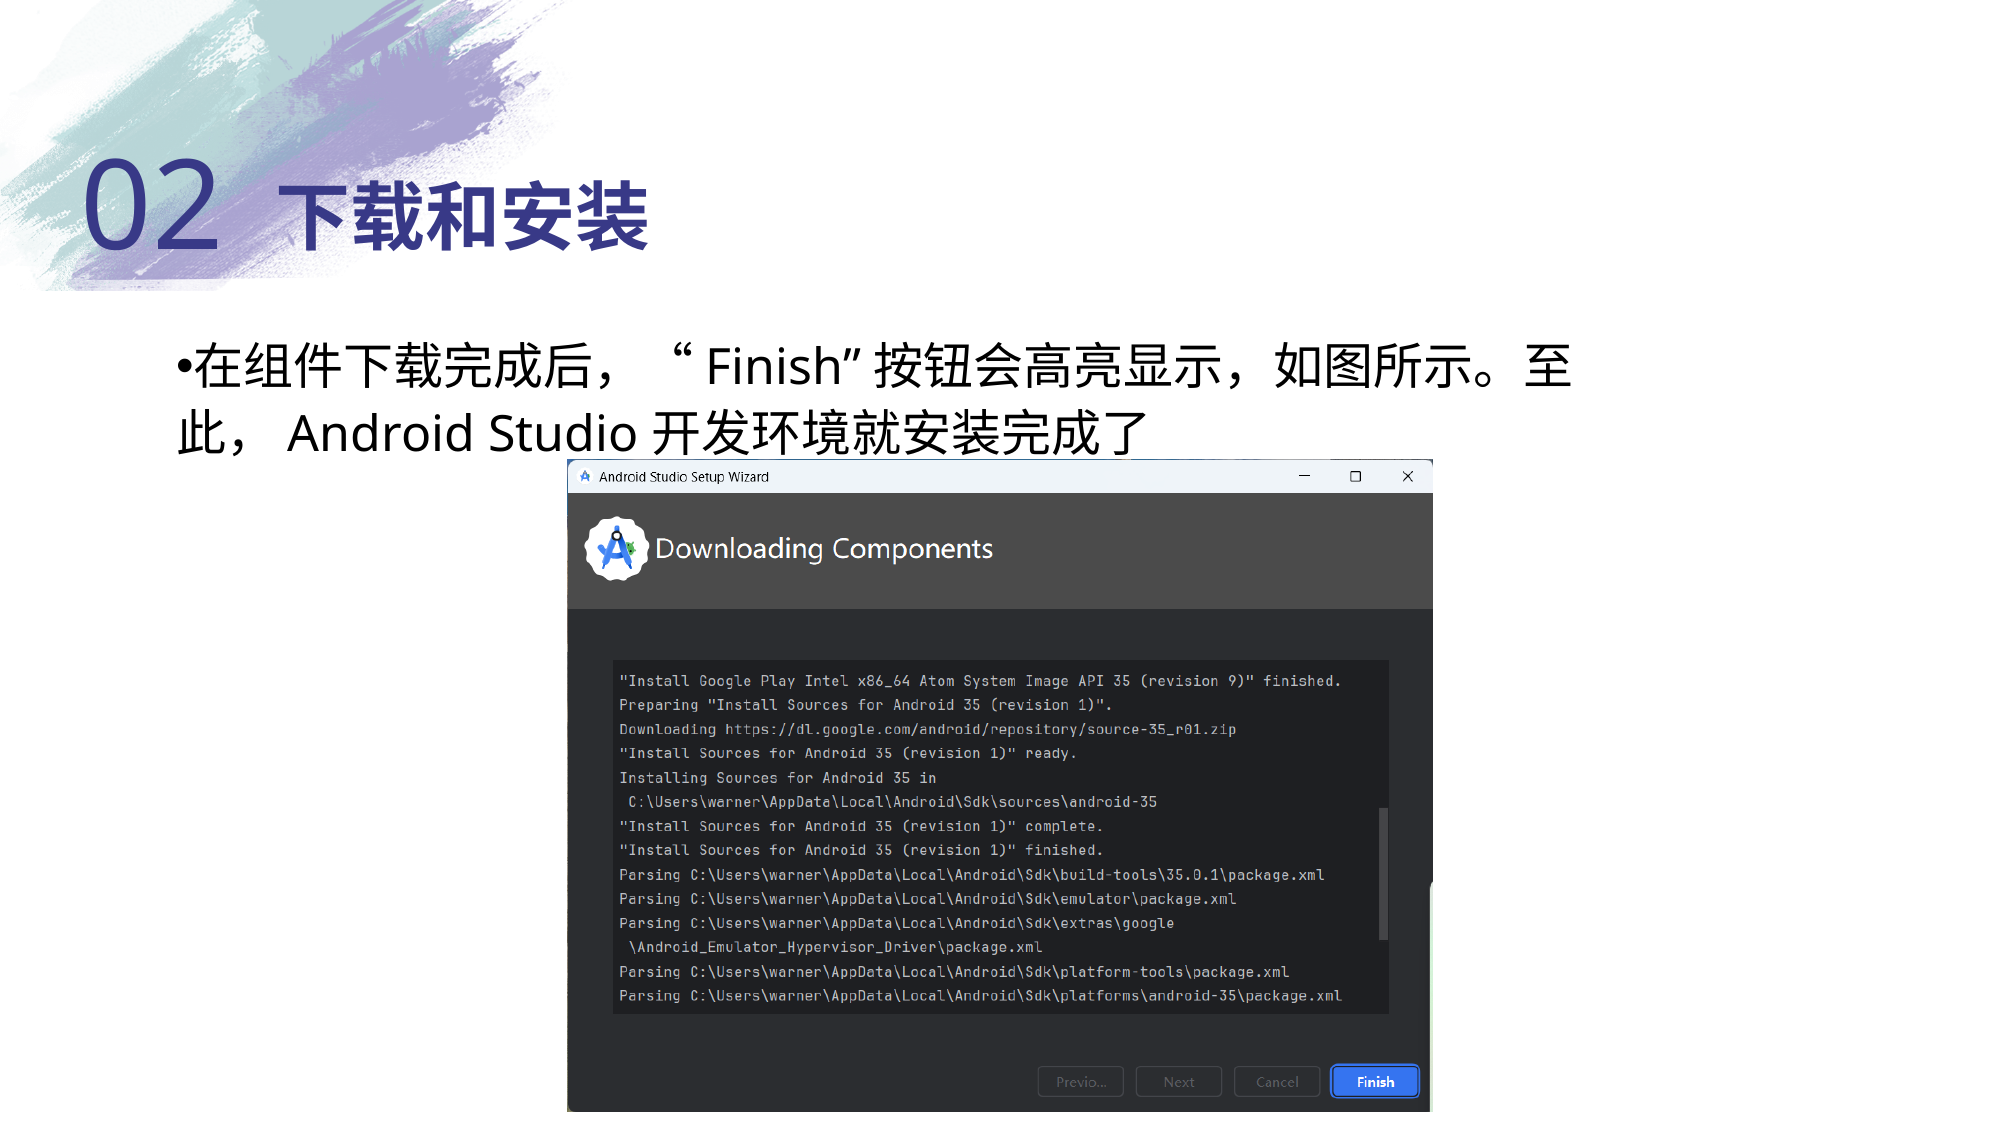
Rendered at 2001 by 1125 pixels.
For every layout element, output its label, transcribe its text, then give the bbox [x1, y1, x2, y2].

picture [0, 0, 633, 291]
text_box 在组件下载完成后，“Finish”按钮会高亮显示，如图所示。至此，Android Studio开发环境就安装完成了 [175, 329, 1873, 997]
picture [567, 459, 1433, 1112]
text_box 下载和安装 [633, 162, 1427, 268]
